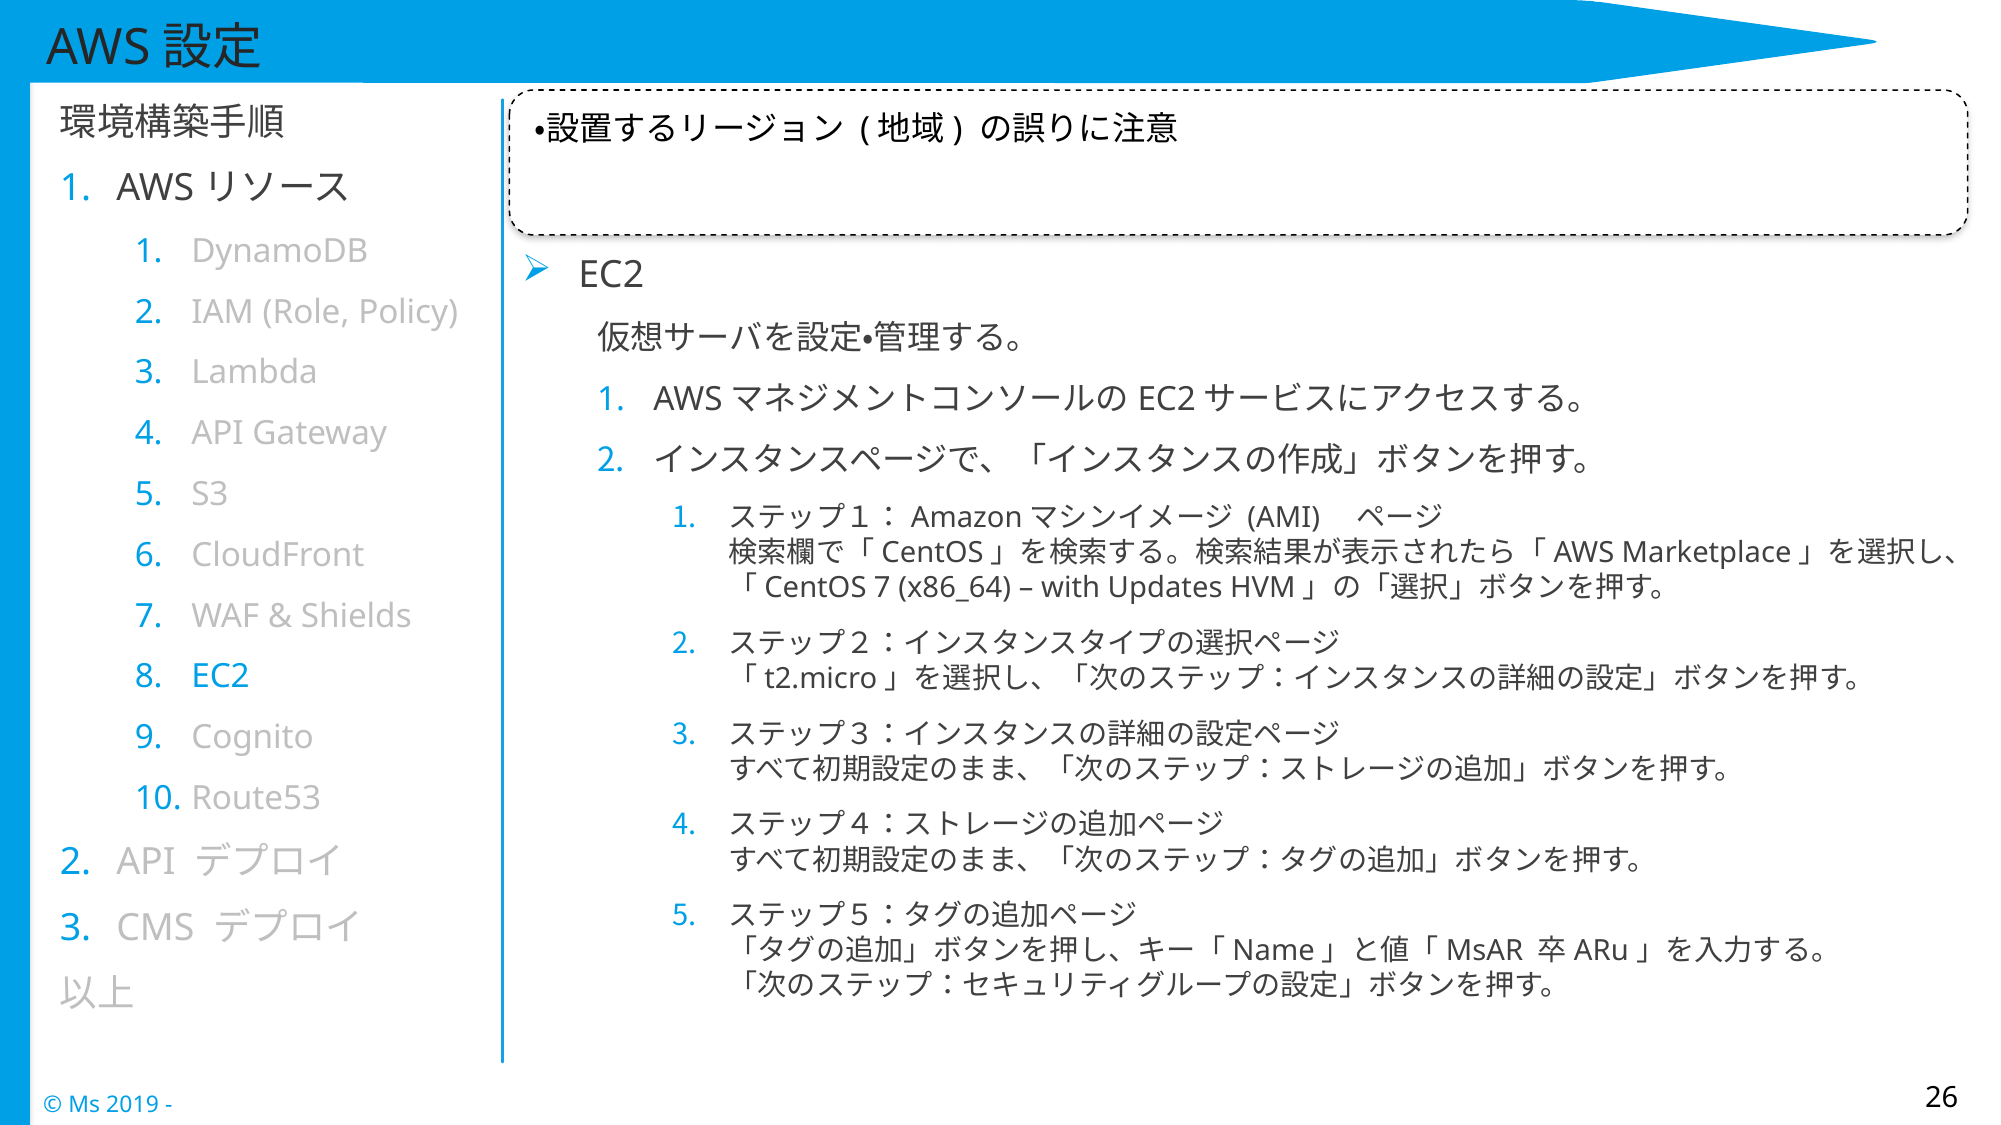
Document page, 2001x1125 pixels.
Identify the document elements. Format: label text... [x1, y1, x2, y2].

text_box [508, 89, 1969, 236]
text_box ・設置するリージョン (地域) の誤りに注意 [520, 100, 1194, 155]
list EC2 仮想サーバを設定・管理する。 AWSマネジメントコンソールのEC2サービスにアクセスする。 インスタンスページで、「インスタンスの作成」ボタンを押す。 ステップ１：Amazonマシンイメージ (AMI) ページ 検索欄で「CentOS」を検索する。検索結果が表示されたら「AWS Marketplace」を選択し、「CentOS 7 (x86_64) – with Updates HVM」の「選択」ボタンを押す。 ステップ２：インスタンスタイプの選択ページ 「t2.micro」を選択し、「次のステップ：インスタンスの詳細の設定」ボタンを押す。 ステップ３：インスタンスの詳細の設定ページ すべて初期設定のまま、「次のステップ：ストレージの追加」ボタンを押す。 ステップ４：ストレージの追加ページ すべて初期設定のまま、「次のステップ：タグの追加」ボタンを押す。 ステップ５：タグの追加ページ 「タグの追加」ボタンを押し、キー「Name」と値「MsAR 卒ARu」を入力する。 「次のステップ：セキュリティグループの設定」ボタンを押す。 [507, 243, 1974, 1052]
text_box 環境構築手順 AWSリソース DynamoDB IAM (Role, Policy) Lambda API Gateway S3 CloudFront WAF & Shields EC2 Cognito Route53 API デプロイ CMS デプロイ 以上 [45, 90, 499, 1063]
title AWS設定 [31, 6, 1581, 77]
slide_number 26 [1845, 1070, 1974, 1114]
